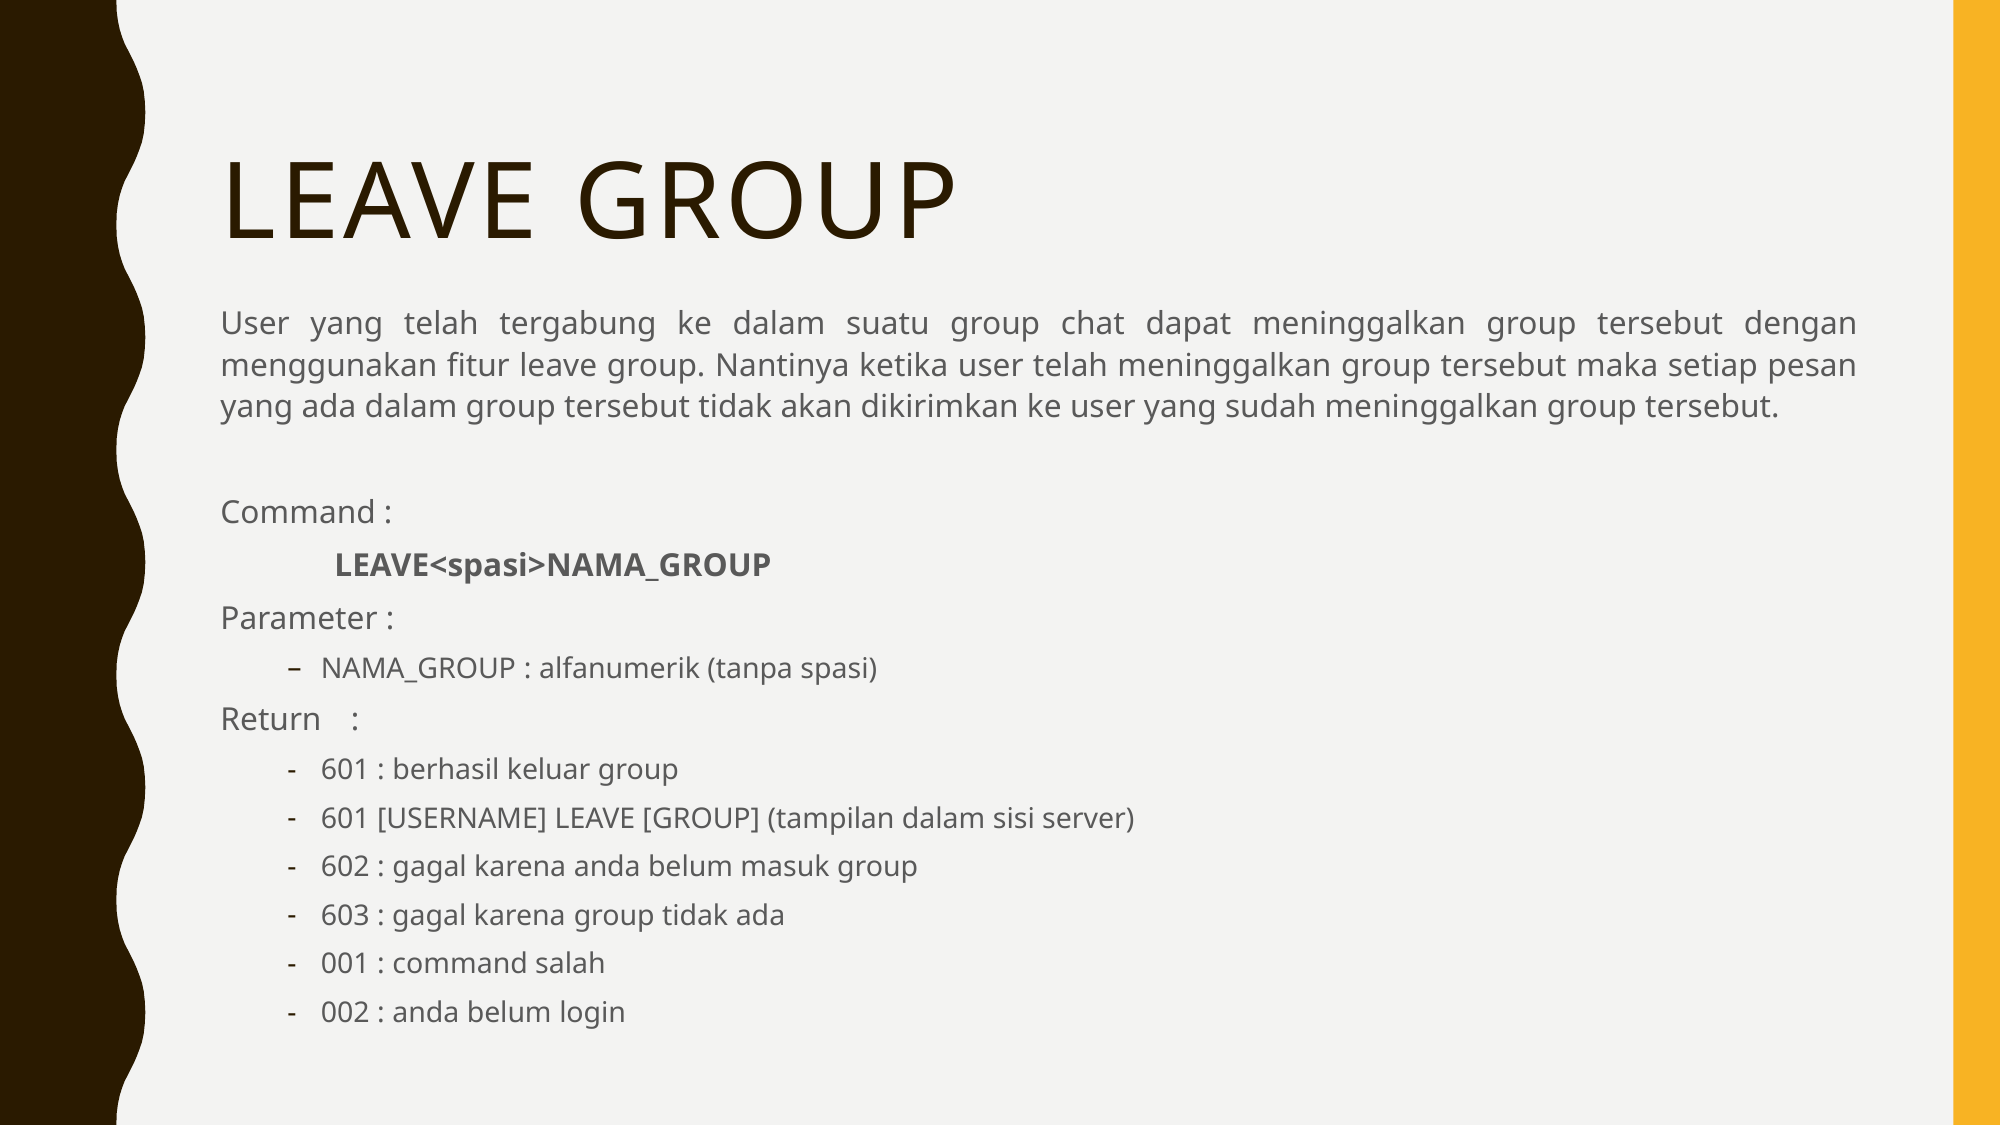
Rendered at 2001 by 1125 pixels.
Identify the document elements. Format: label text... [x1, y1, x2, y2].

title LEAVE GROUP [205, 138, 1875, 291]
list User yang telah tergabung ke dalam suatu group chat dapat meninggalkan group tersebut dengan menggunakan fitur leave group. Nantinya ketika user telah meninggalkan group tersebut maka setiap pesan yang ada dalam group tersebut tidak akan dikirimkan ke user yang sudah meninggalkan group tersebut. Command : LEAVE<spasi>NAMA_GROUP Parameter : NAMA_GROUP : alfanumerik (tanpa spasi) Return : 601 : berhasil keluar group 601 [USERNAME] LEAVE [GROUP] (tampilan dalam sisi server) 602 : gagal karena anda belum masuk group 603 : gagal karena group tidak ada 001 : command salah 002 : anda belum login [205, 291, 1875, 1068]
